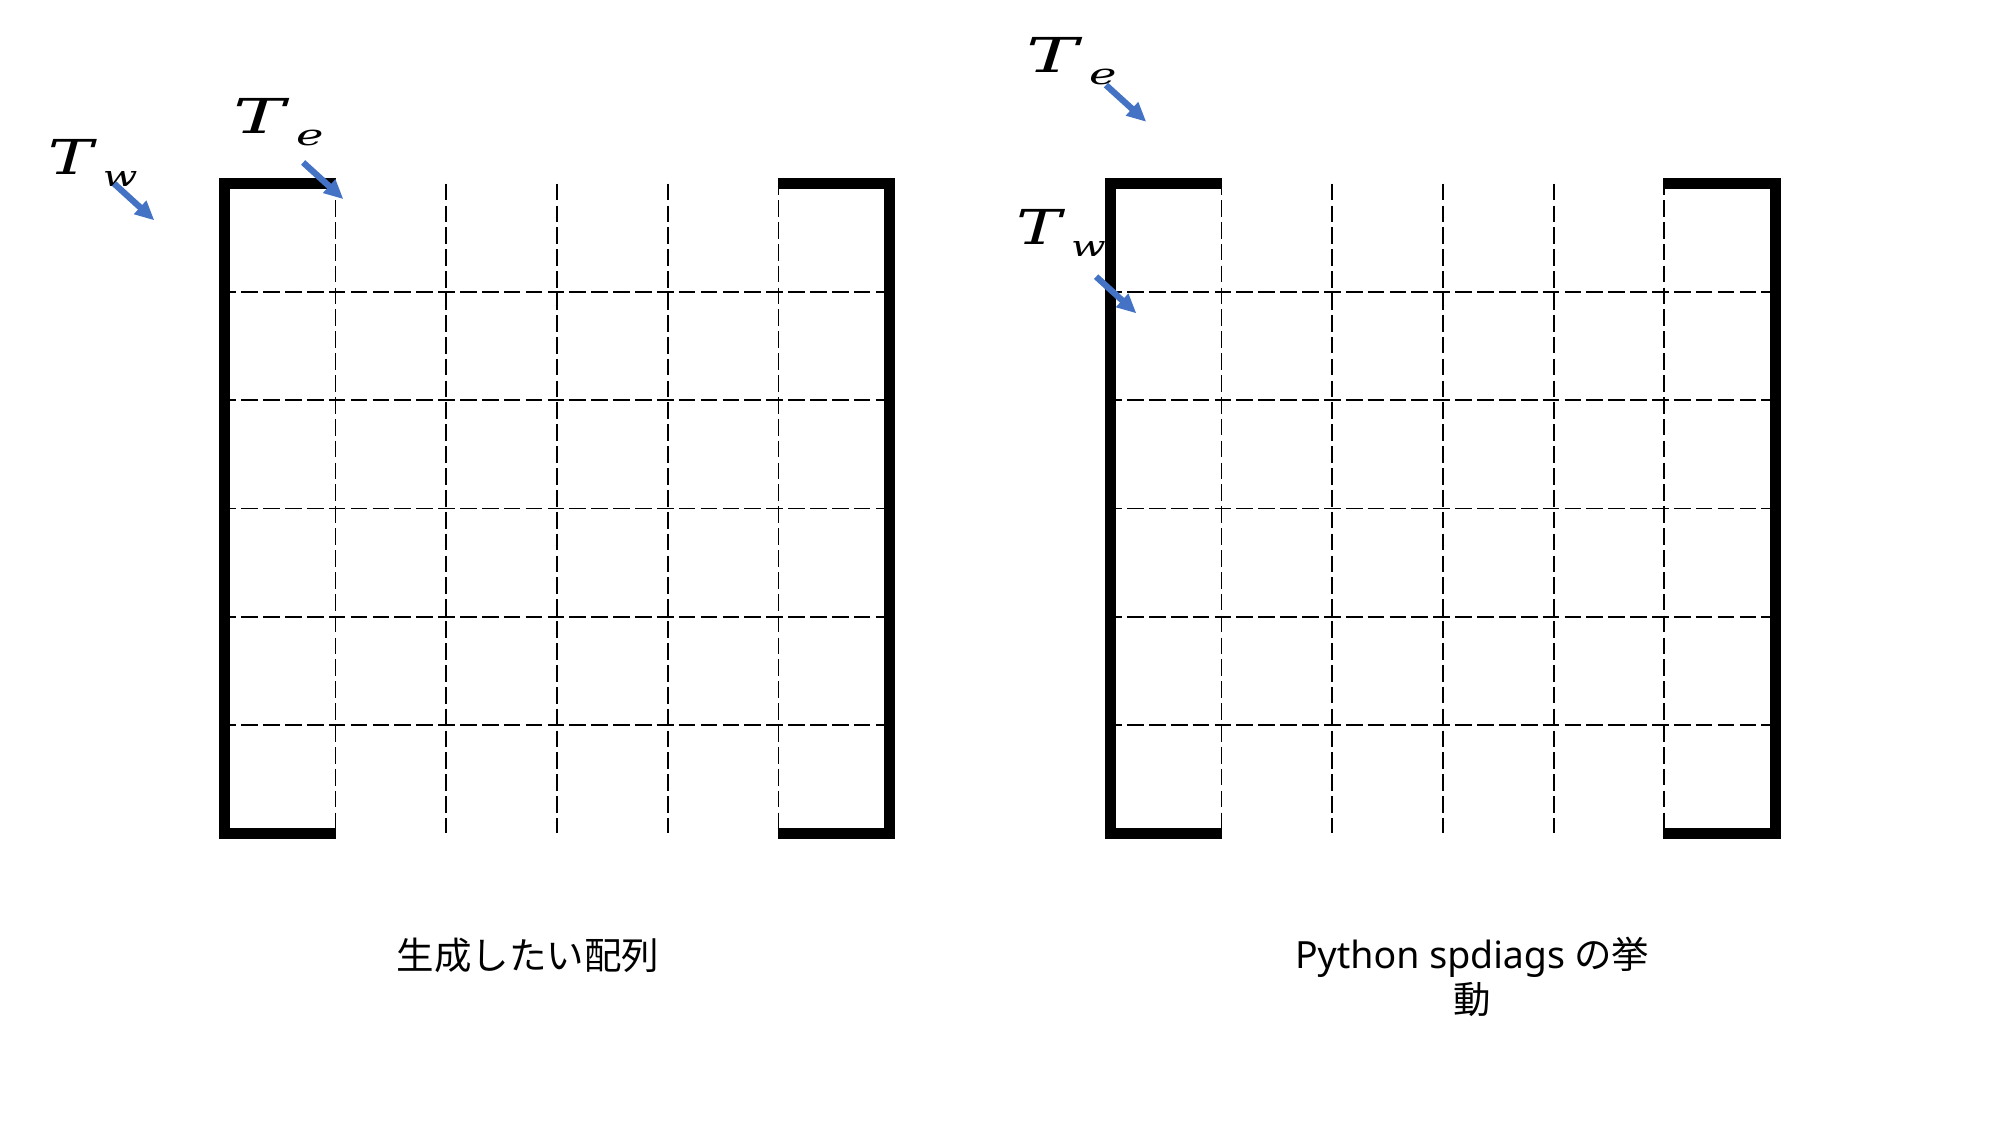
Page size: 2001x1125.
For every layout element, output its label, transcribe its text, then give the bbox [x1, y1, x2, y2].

text_box 生成したい配列 [321, 924, 734, 985]
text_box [1105, 85, 1146, 122]
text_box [303, 162, 343, 199]
text_box Python spdiagsの挙動 [1266, 923, 1678, 1029]
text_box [114, 183, 154, 221]
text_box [1096, 276, 1136, 313]
